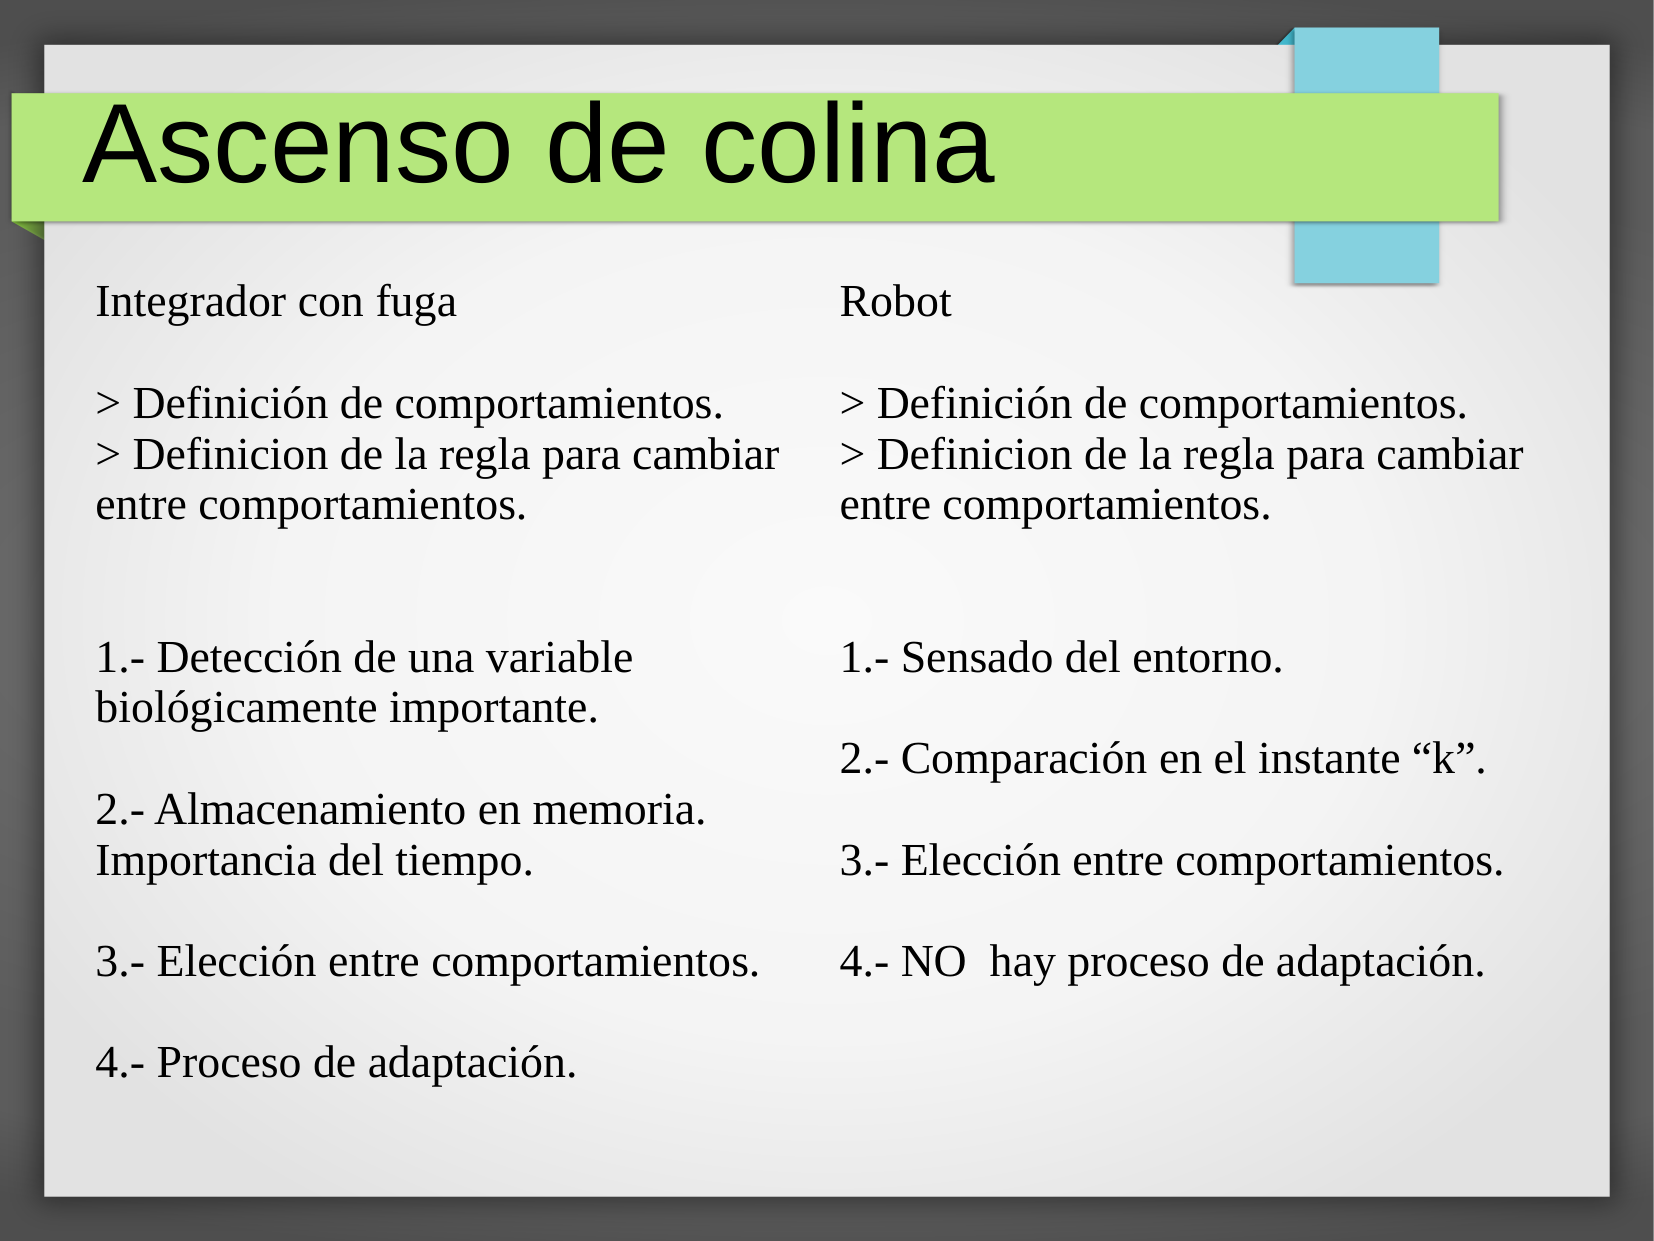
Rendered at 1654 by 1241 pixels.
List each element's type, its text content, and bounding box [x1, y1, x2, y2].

table_header Robot > Definición de comportamientos. > Definicion de la regla para cambiar entre comportamientos. 1.- Sensado del entorno. 2.- Comparación en el instante “k”. 3.- Elección entre comportamientos. 4.- NO hay proceso de adaptación. [825, 269, 1569, 1155]
text_box Ascenso de colina [82, 47, 1412, 229]
table_header Integrador con fuga > Definición de comportamientos. > Definicion de la regla para cambiar entre comportamientos. 1.- Detección de una variable biológicamente importante. 2.- Almacenamiento en memoria. Importancia del tiempo. 3.- Elección entre comportamientos. 4.- Proceso de adaptación. [80, 269, 825, 1155]
picture [0, 0, 1654, 1241]
